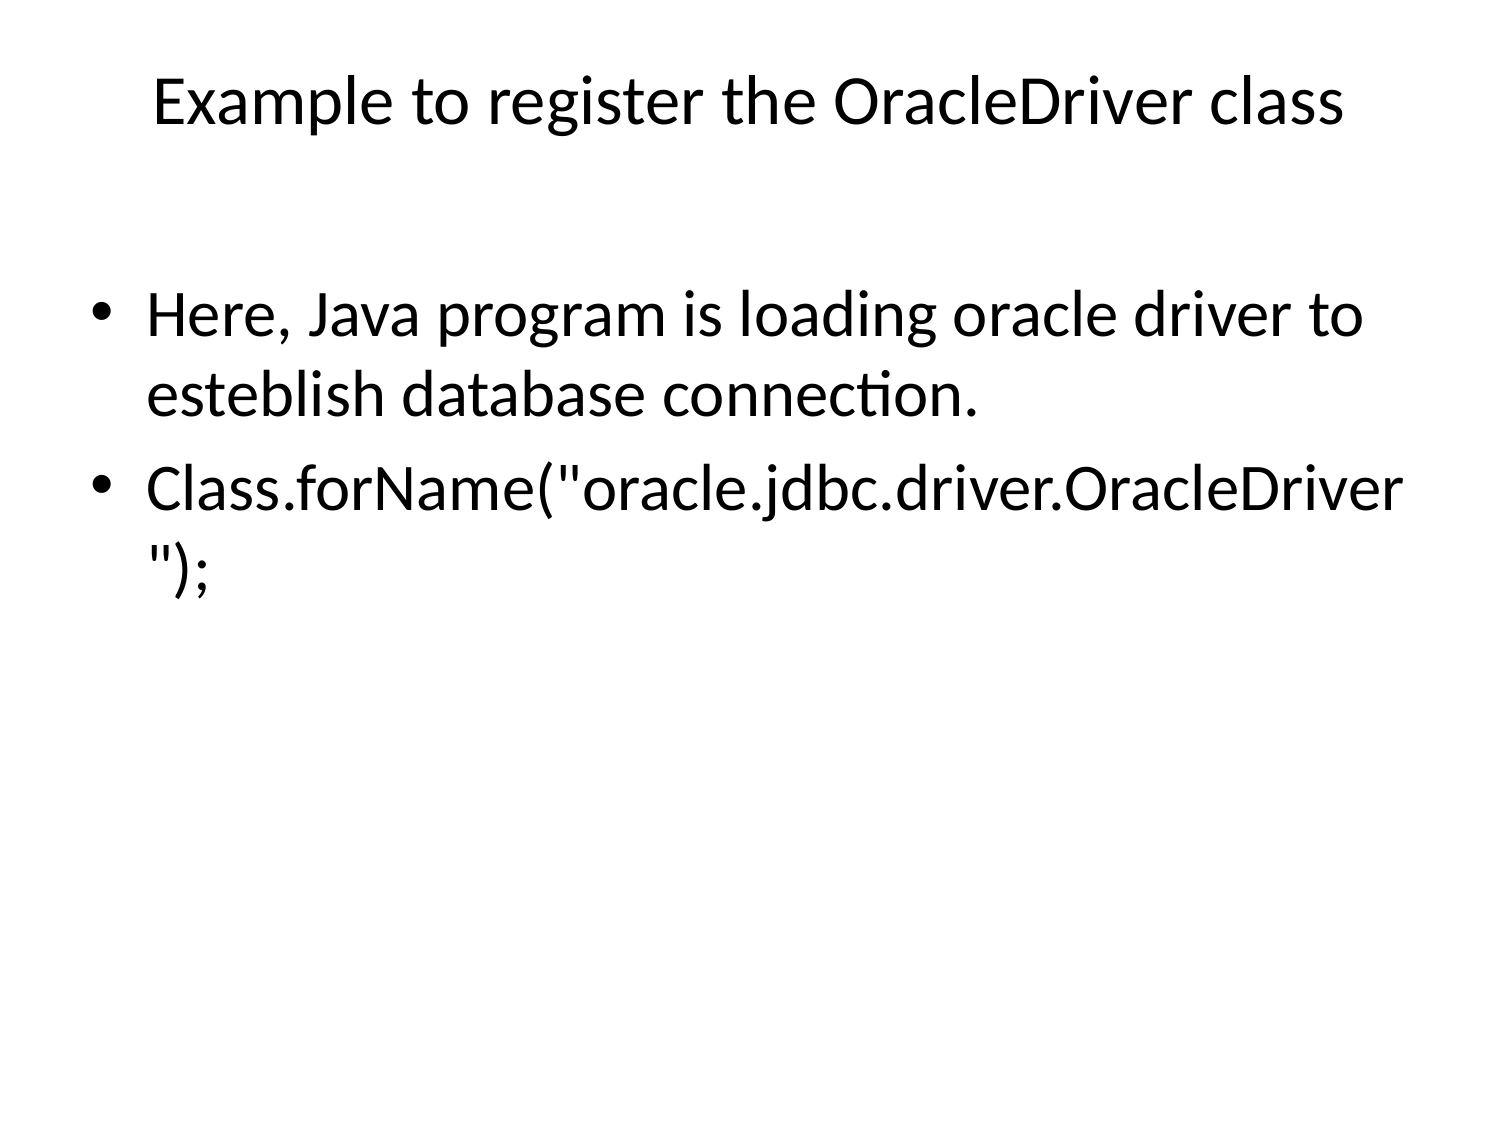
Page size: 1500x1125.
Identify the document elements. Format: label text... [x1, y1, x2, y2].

list Here, Java program is loading oracle driver to esteblish database connection. Class.forName("oracle.jdbc.driver.OracleDriver"); [75, 262, 1425, 1005]
title Example to register the OracleDriver class [75, 45, 1425, 233]
